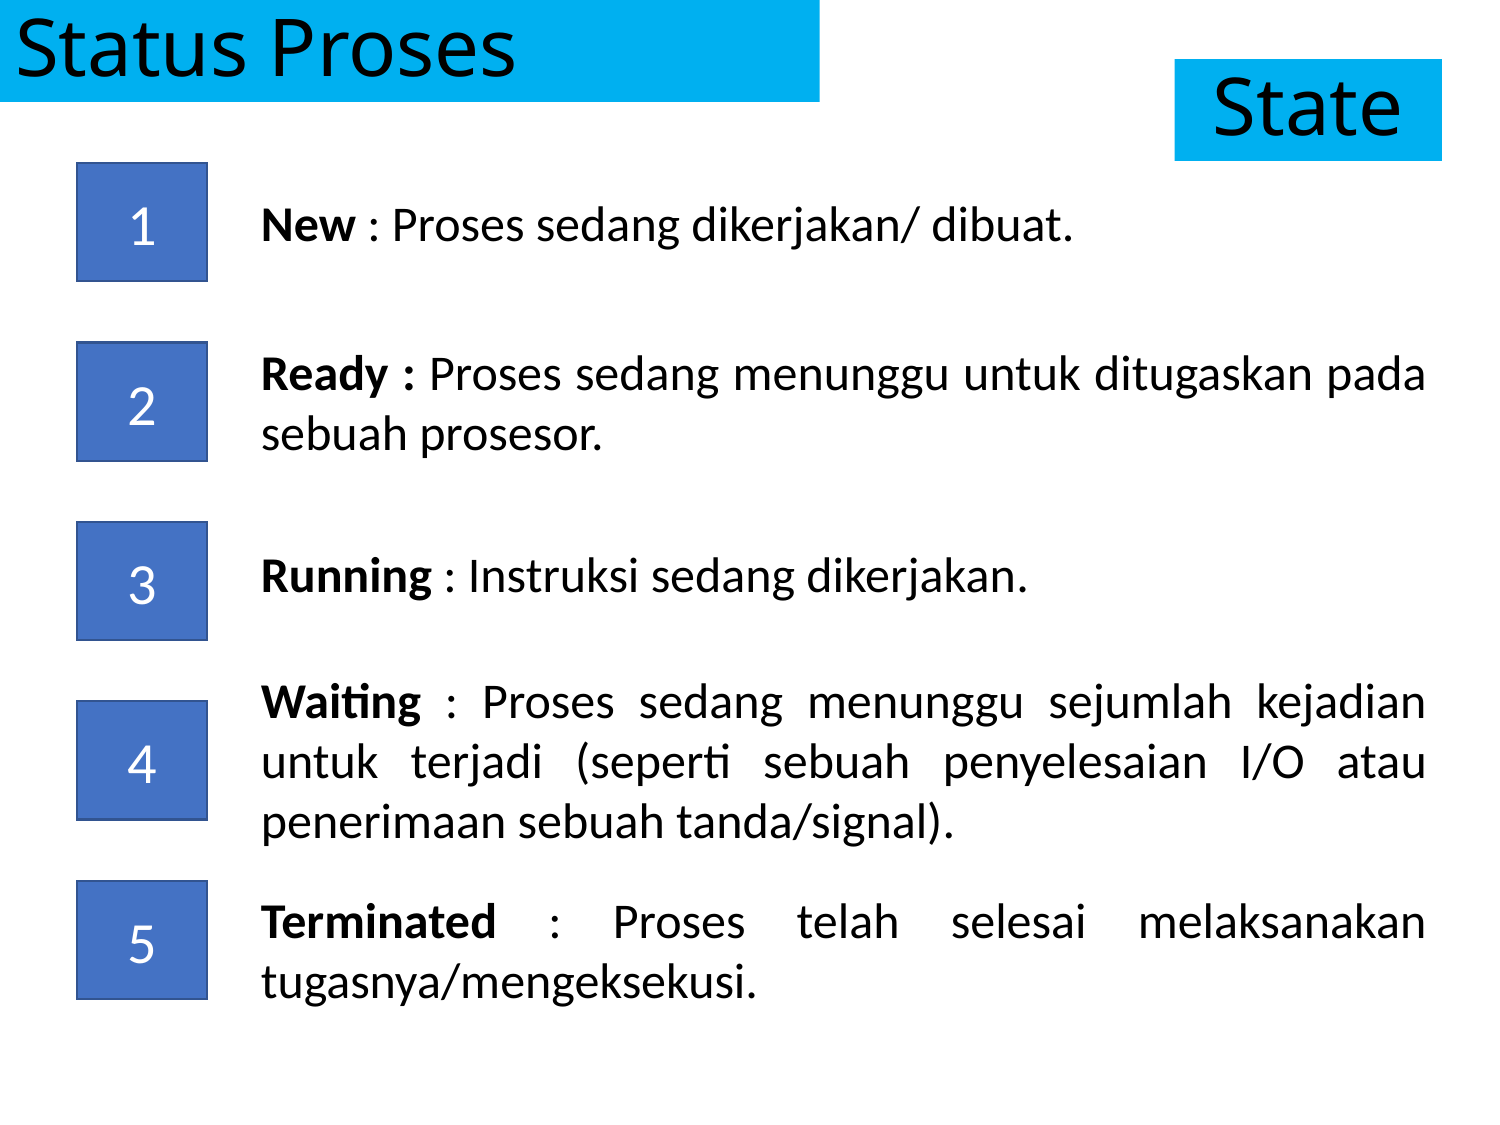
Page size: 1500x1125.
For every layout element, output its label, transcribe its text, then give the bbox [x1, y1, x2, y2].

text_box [77, 521, 1357, 641]
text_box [77, 880, 1442, 1018]
text_box State [1174, 59, 1442, 161]
title Status Proses [0, 0, 820, 102]
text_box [77, 163, 1357, 282]
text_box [77, 661, 1442, 859]
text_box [77, 332, 1442, 469]
